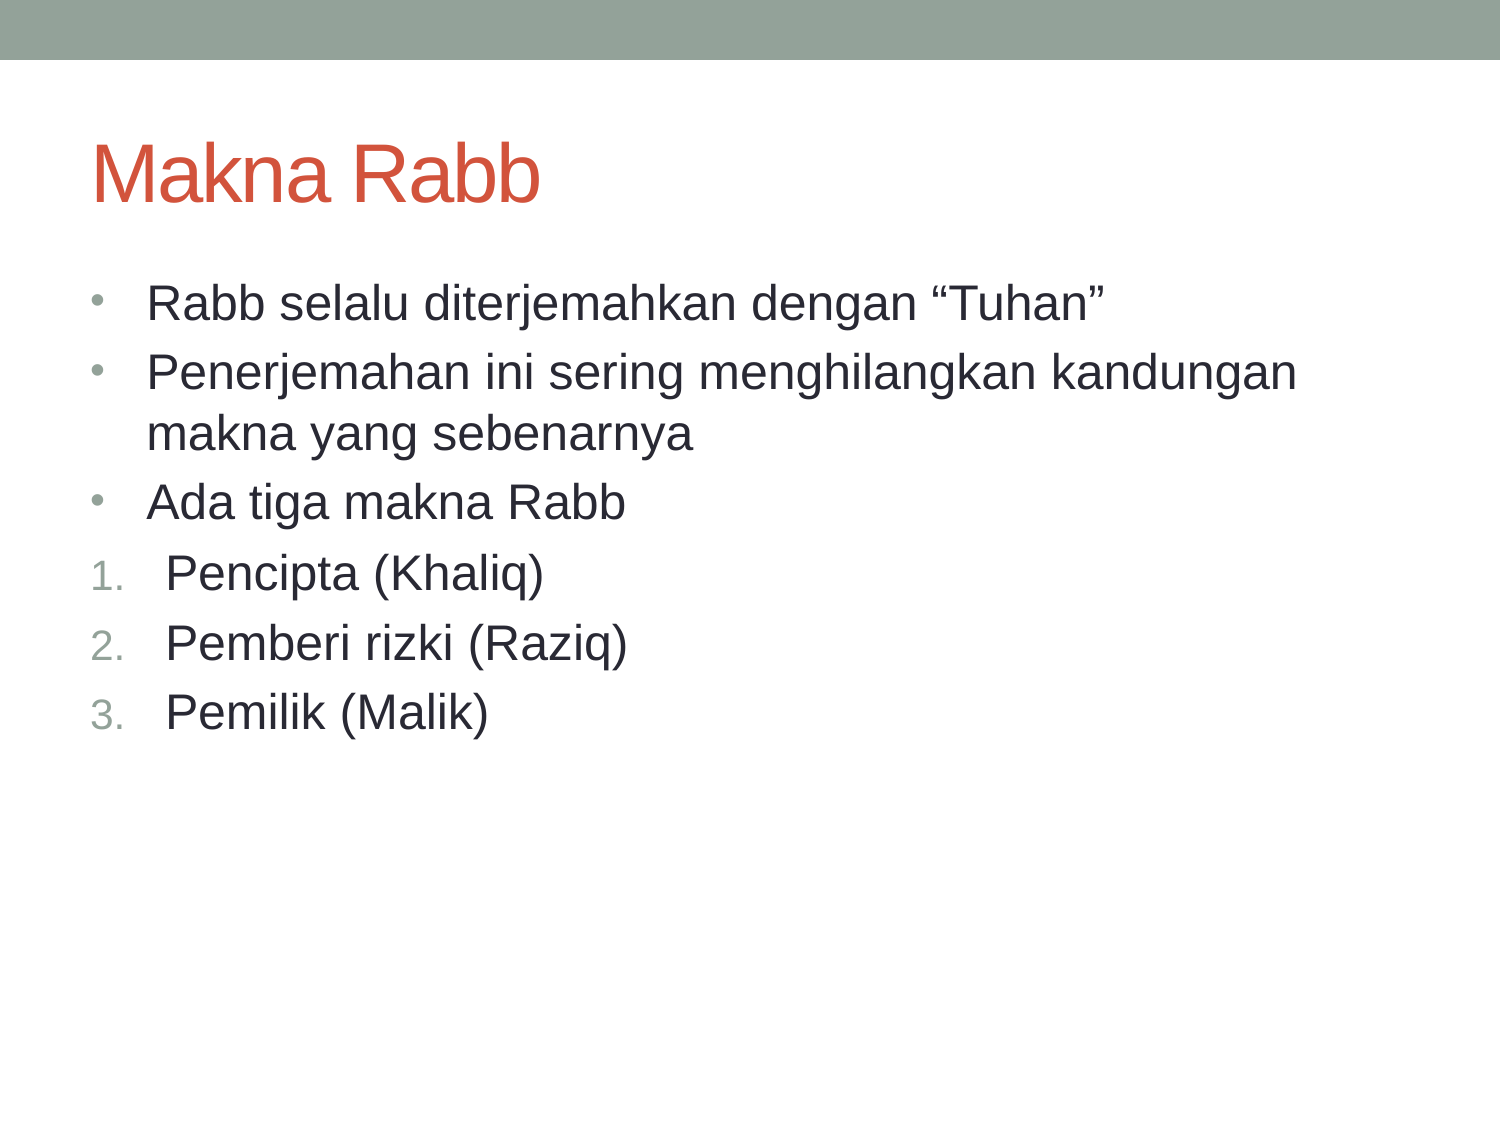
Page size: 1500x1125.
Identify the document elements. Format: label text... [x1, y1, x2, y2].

title Makna Rabb [75, 87, 1425, 250]
list Rabb selalu diterjemahkan dengan “Tuhan” Penerjemahan ini sering menghilangkan kandungan makna yang sebenarnya Ada tiga makna Rabb Pencipta (Khaliq) Pemberi rizki (Raziq) Pemilik (Malik) [75, 262, 1425, 1063]
